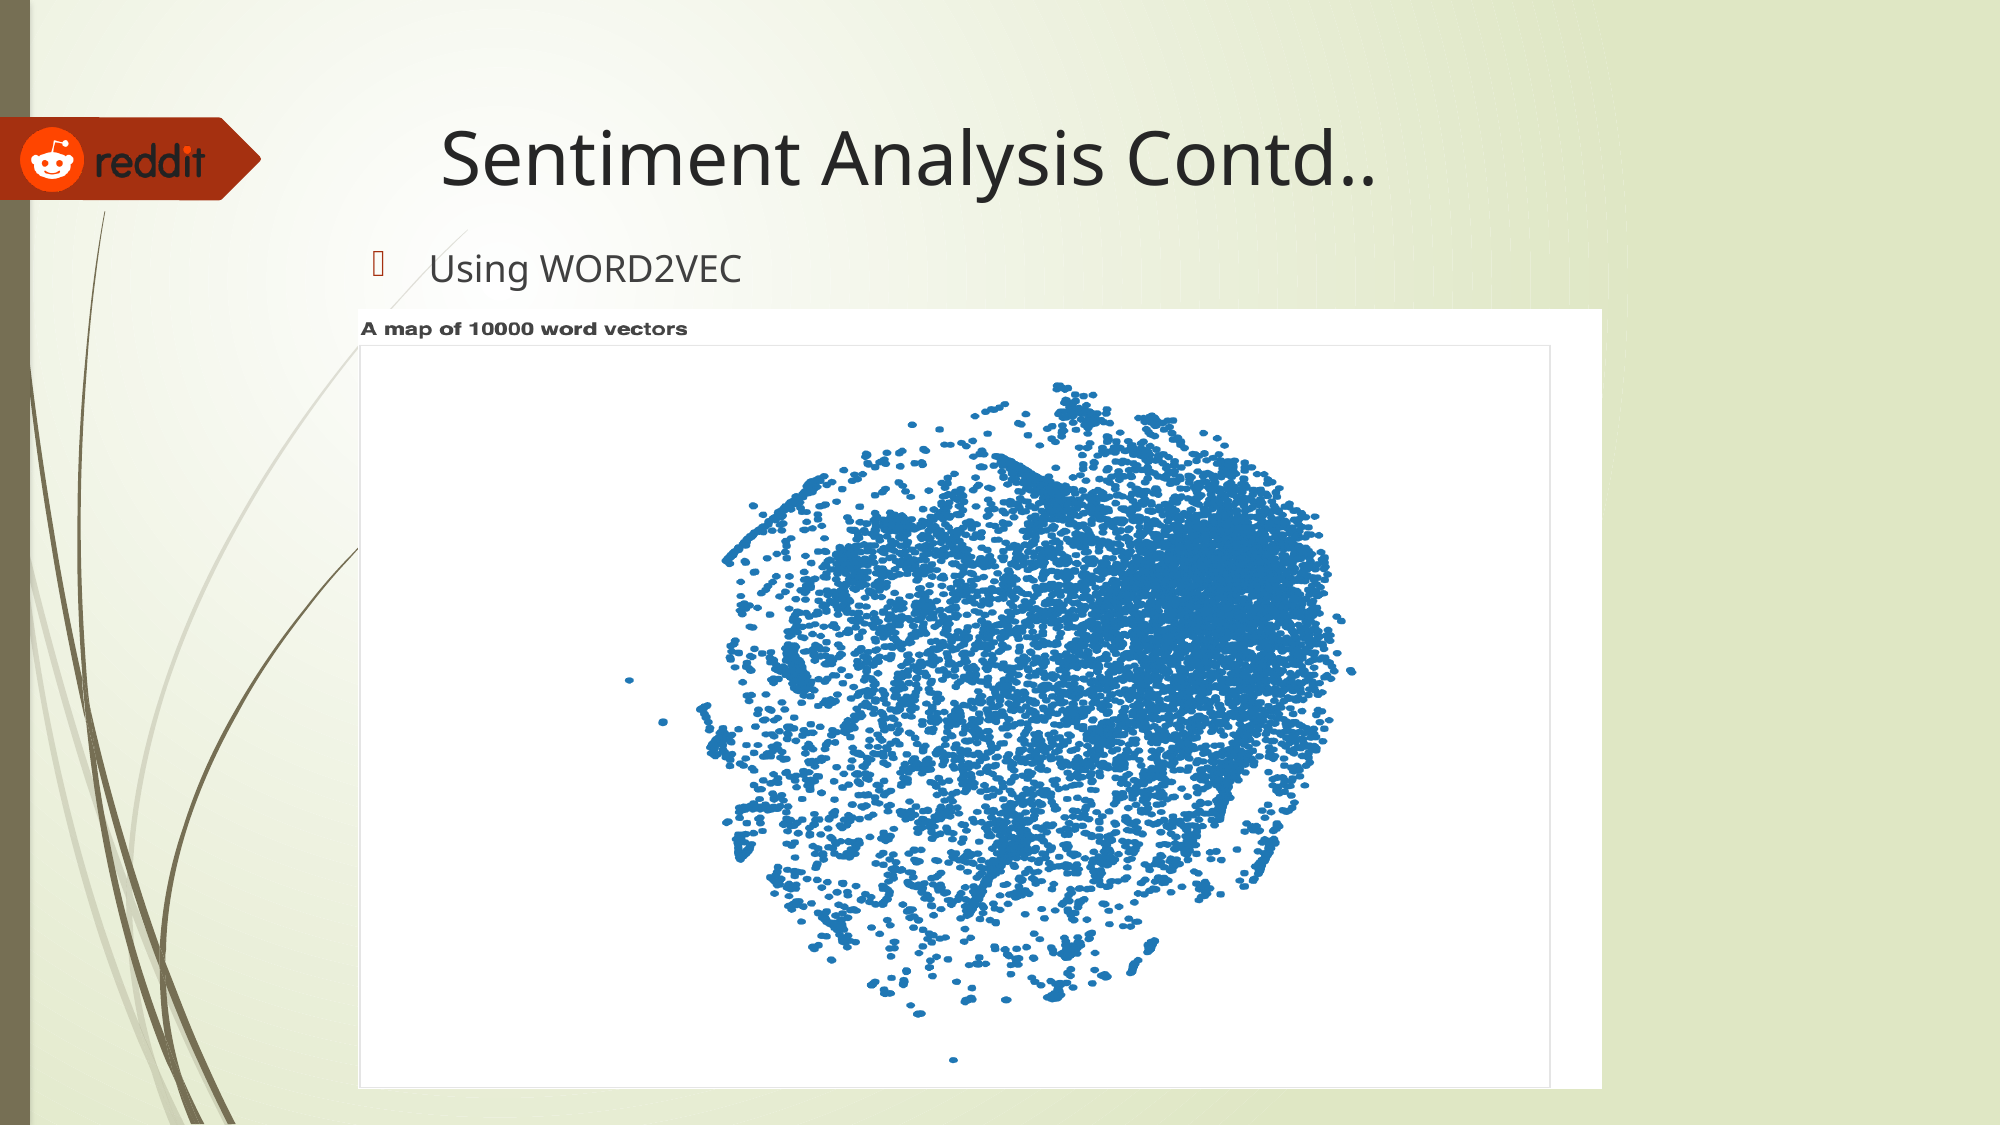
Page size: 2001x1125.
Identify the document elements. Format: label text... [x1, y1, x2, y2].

list Using WORD2VEC [357, 237, 1888, 970]
picture [20, 127, 206, 193]
picture [356, 308, 1602, 1089]
title Sentiment Analysis Contd.. [425, 102, 1888, 237]
